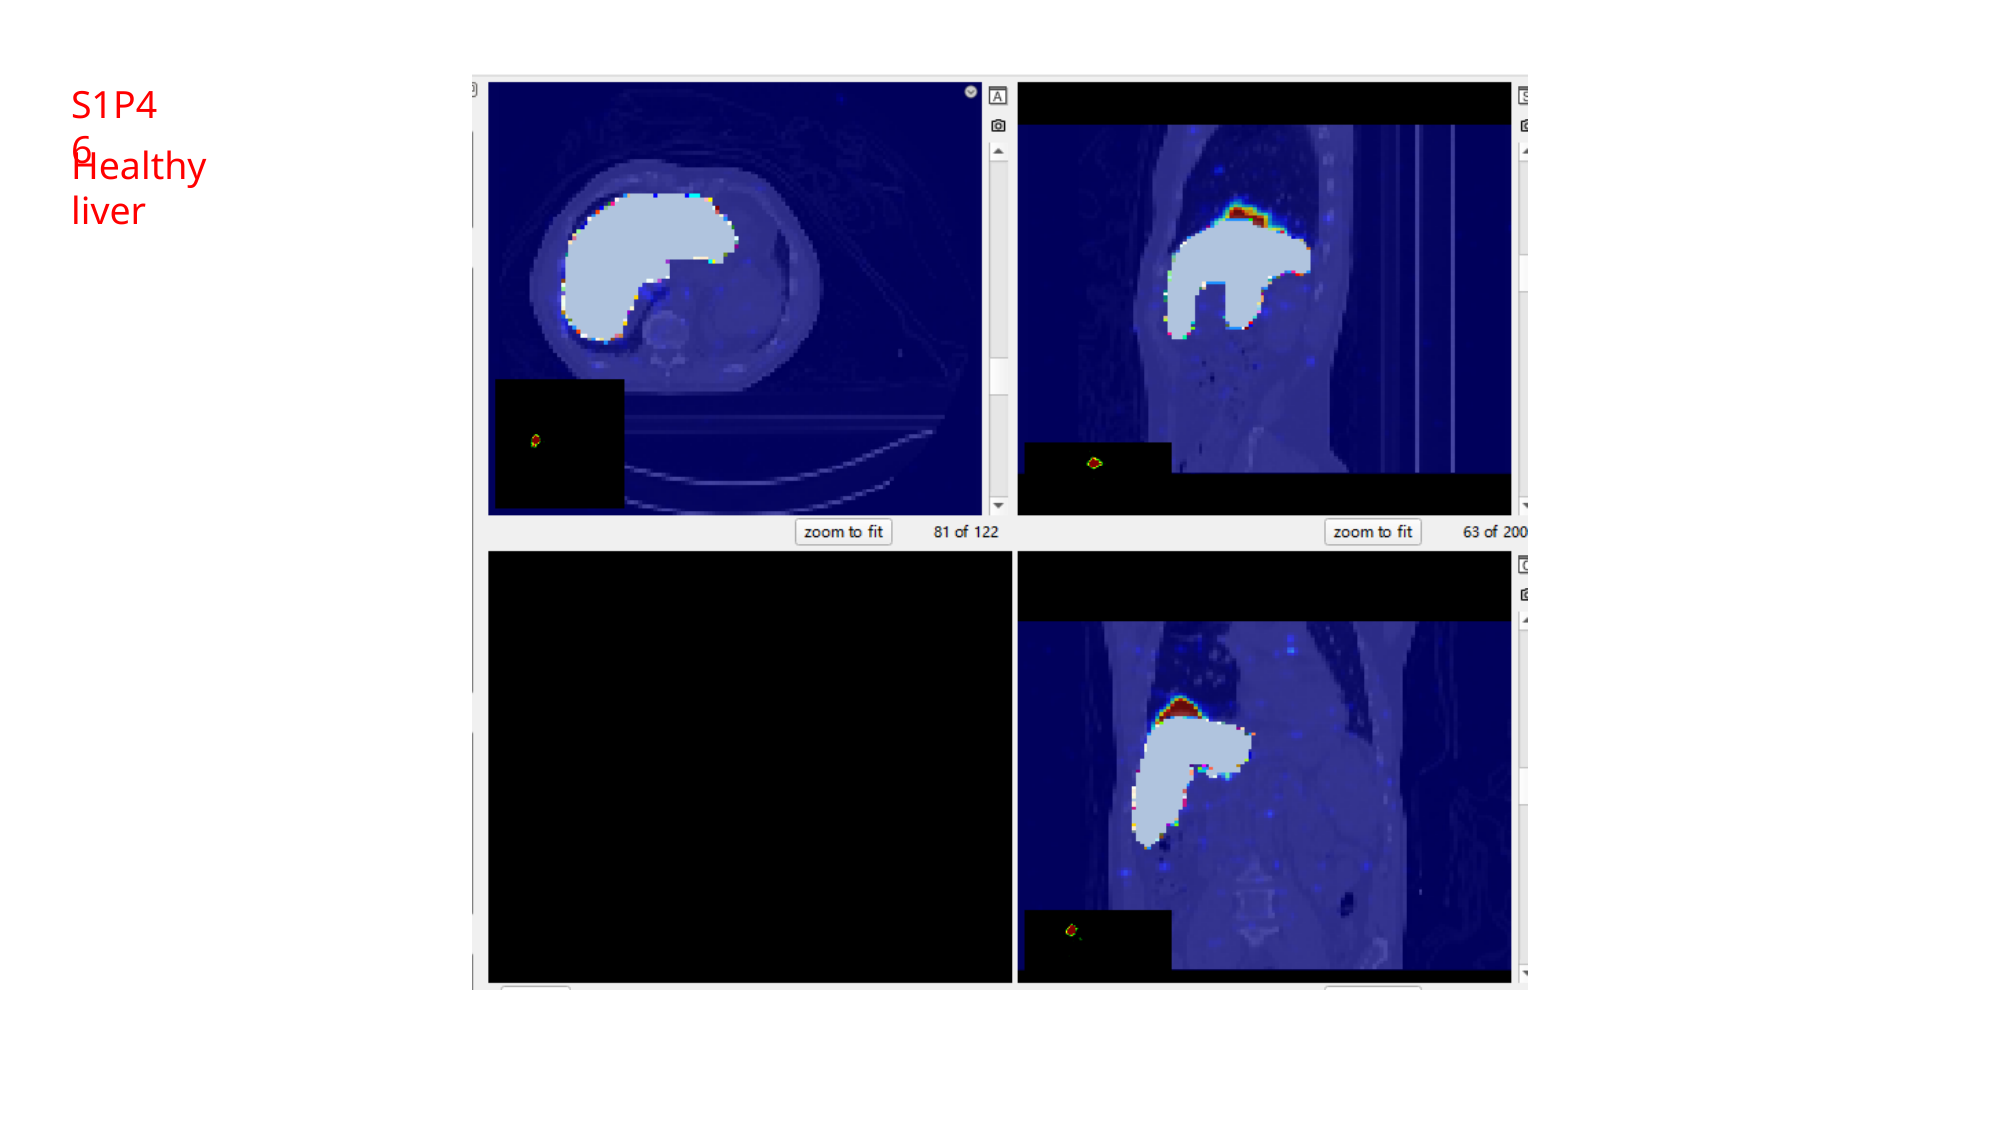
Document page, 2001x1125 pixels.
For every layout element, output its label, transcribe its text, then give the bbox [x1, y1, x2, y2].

text_box Healthy liver [56, 134, 300, 240]
picture [471, 73, 1529, 990]
text_box S1P46 [56, 74, 192, 134]
